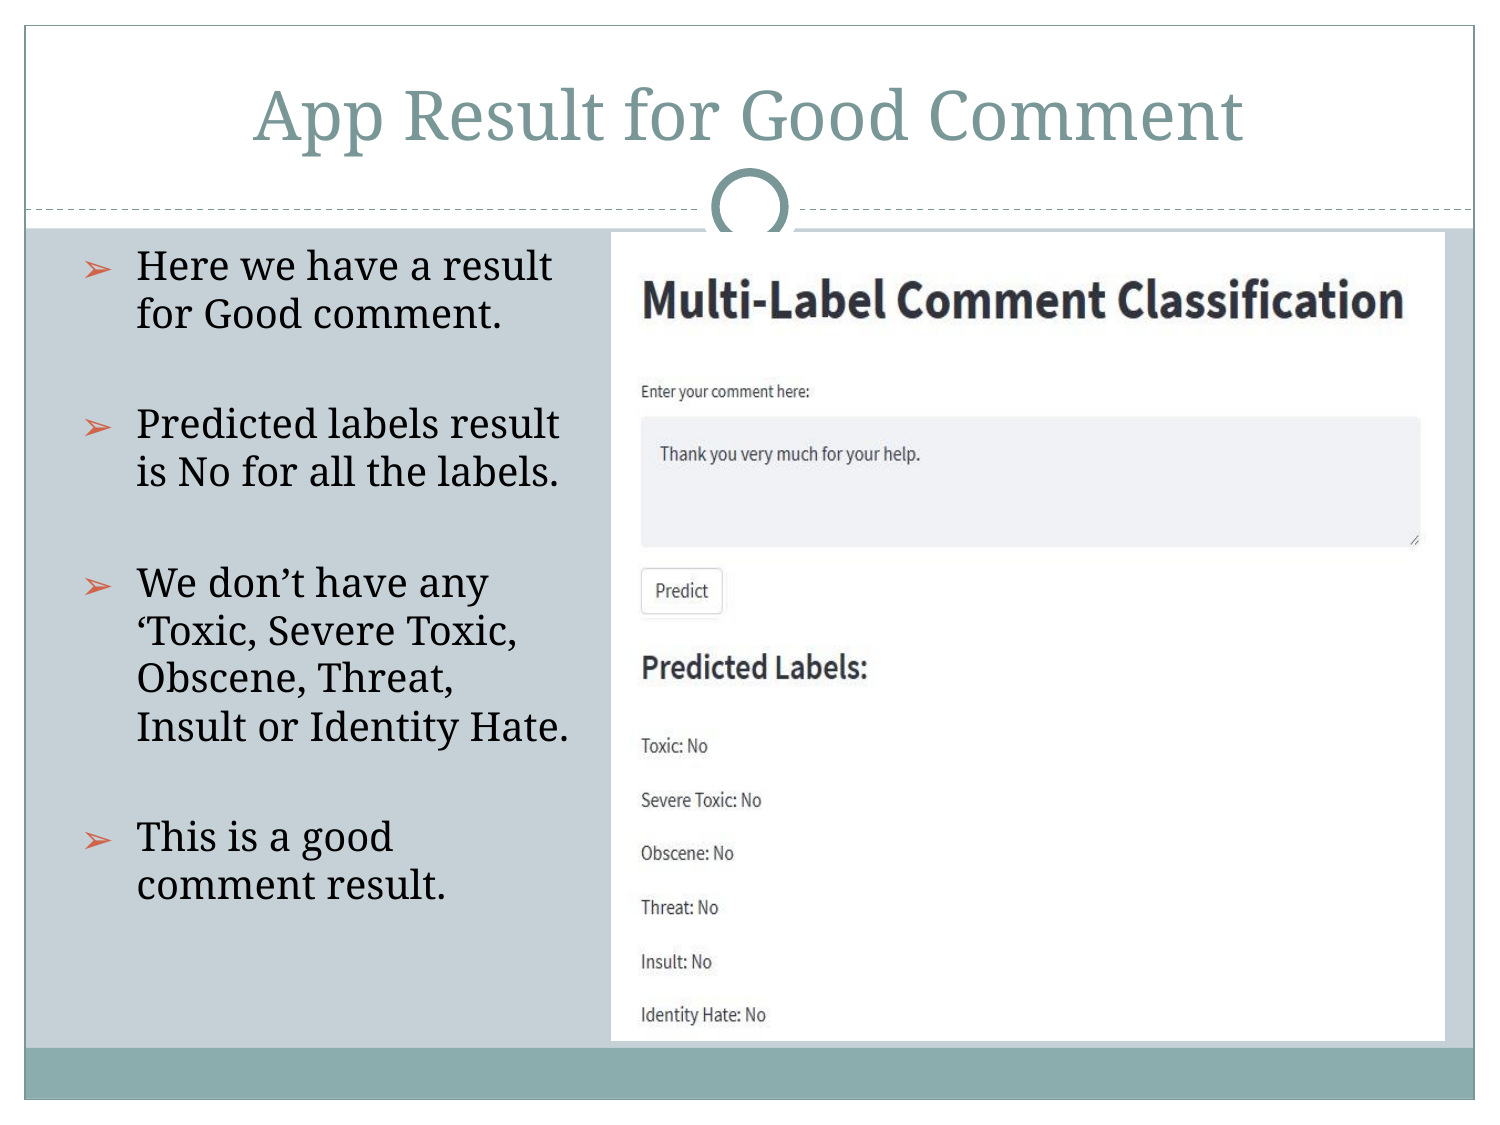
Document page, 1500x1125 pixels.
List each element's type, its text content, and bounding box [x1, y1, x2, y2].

picture [610, 232, 1445, 1042]
list Here we have a result for Good comment. Predicted labels result is No for all the labels. We don’t have any ‘Toxic, Severe Toxic, Obscene, Threat, Insult or Identity Hate. This is a good comment result. [49, 232, 587, 1041]
title App Result for Good Comment [49, 37, 1450, 162]
